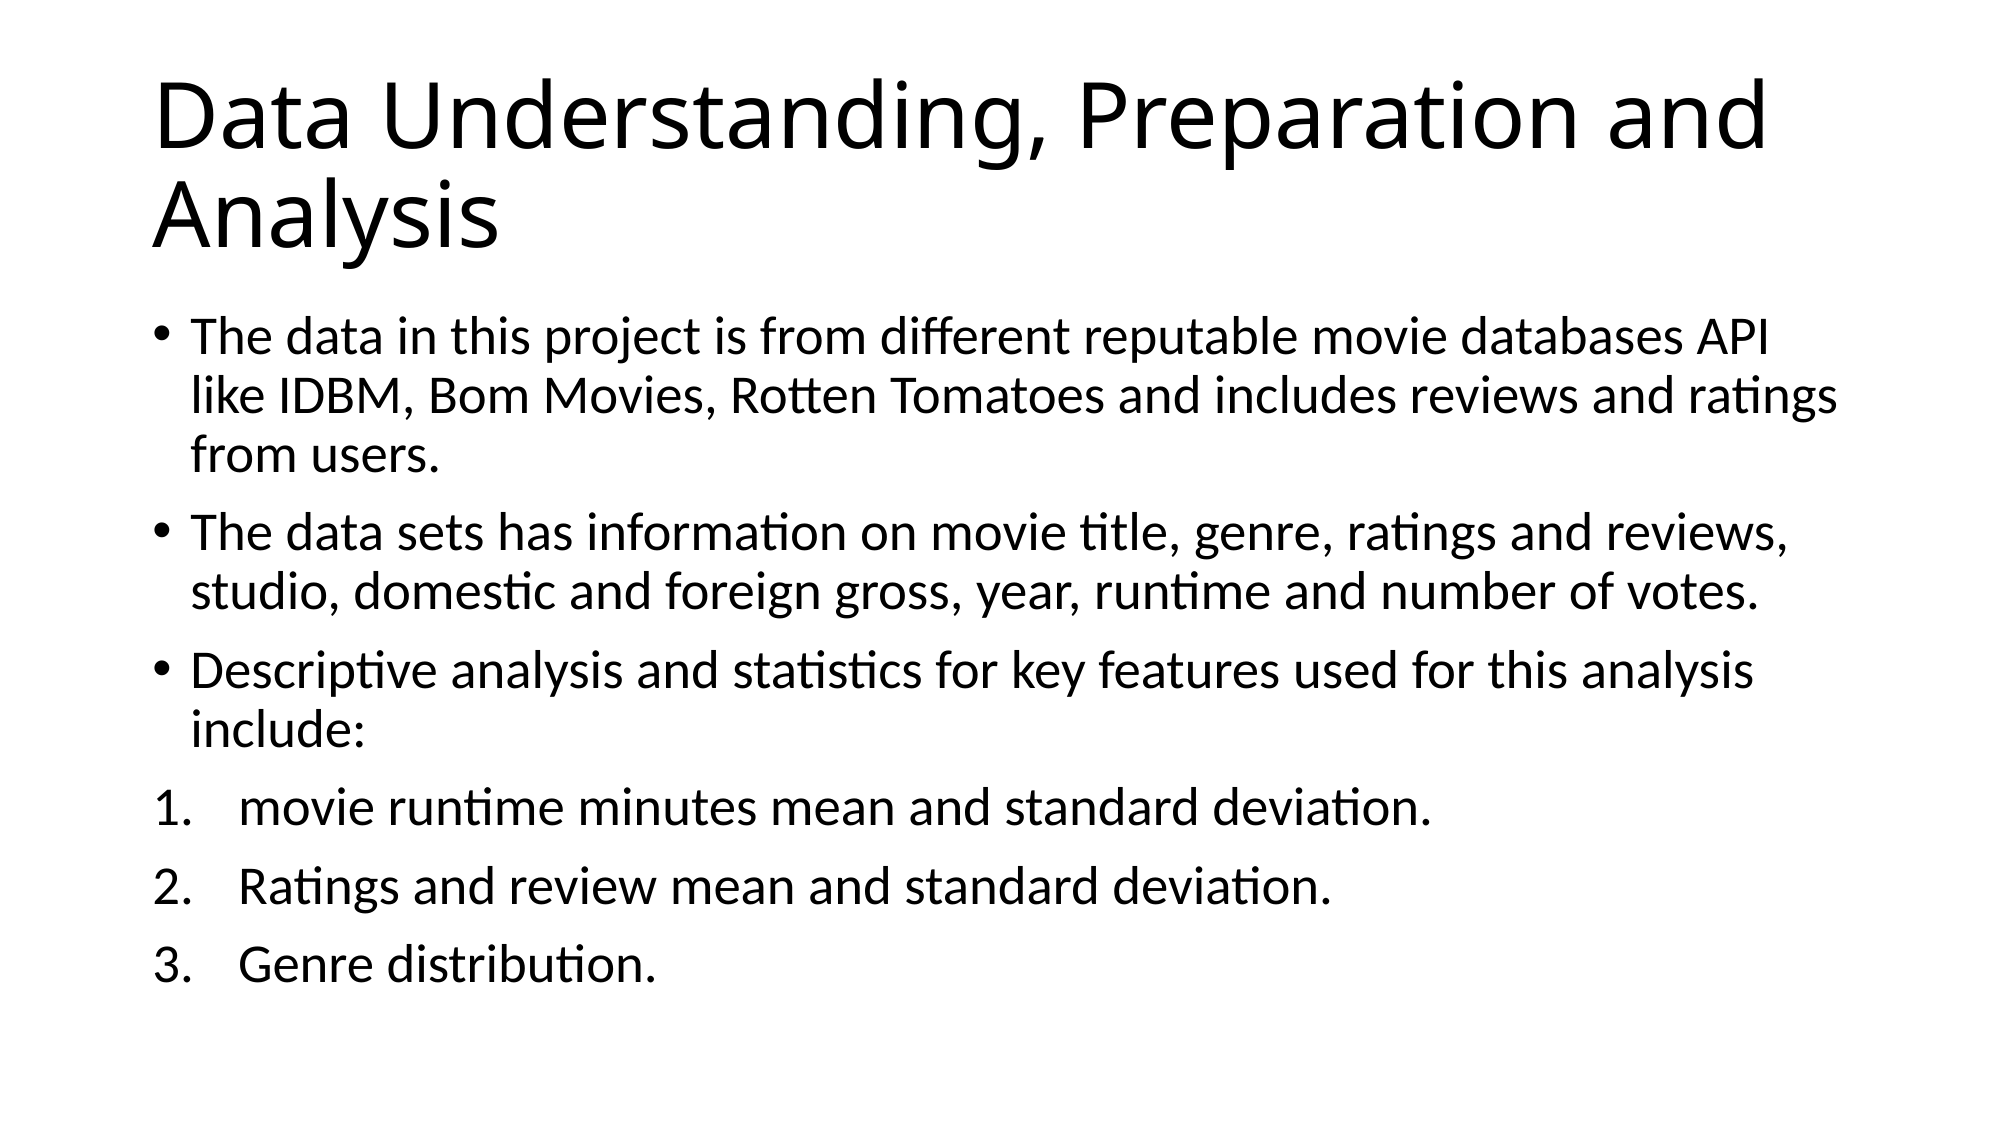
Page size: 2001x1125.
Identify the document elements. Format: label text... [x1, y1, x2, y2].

title Data Understanding, Preparation and Analysis [137, 59, 1863, 278]
list The data in this project is from different reputable movie databases API like IDBM, Bom Movies, Rotten Tomatoes and includes reviews and ratings from users. The data sets has information on movie title, genre, ratings and reviews, studio, domestic and foreign gross, year, runtime and number of votes. Descriptive analysis and statistics for key features used for this analysis include: movie runtime minutes mean and standard deviation. Ratings and review mean and standard deviation. Genre distribution. [137, 299, 1863, 1014]
